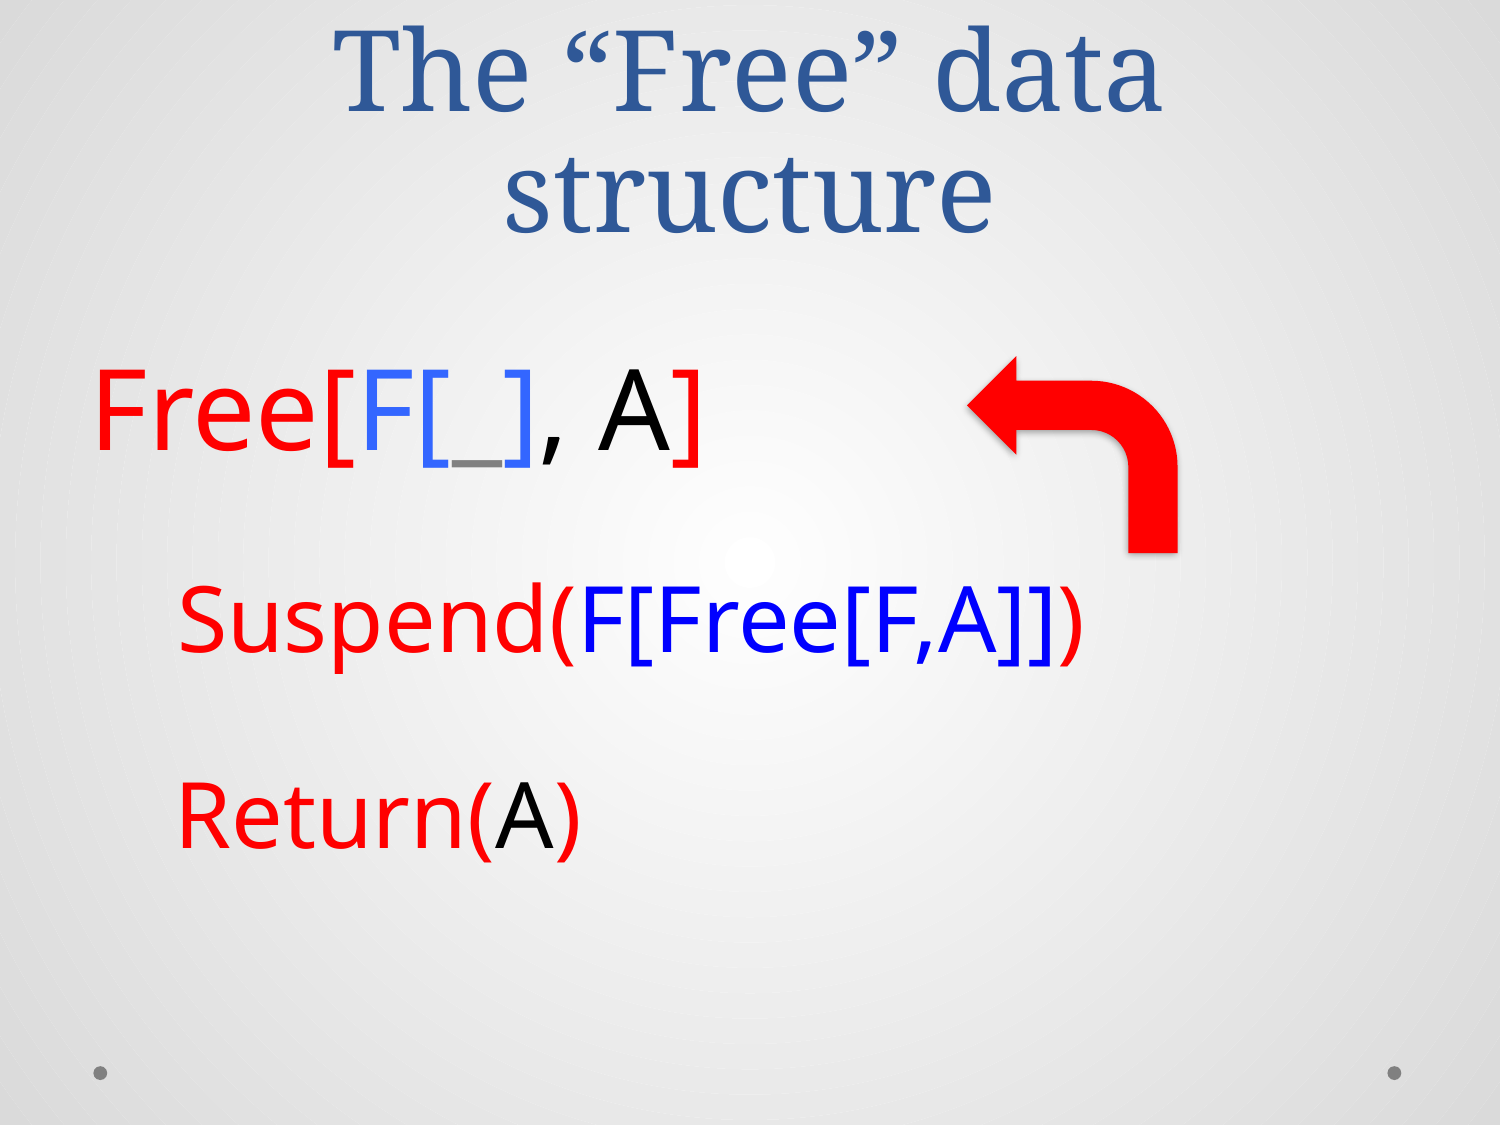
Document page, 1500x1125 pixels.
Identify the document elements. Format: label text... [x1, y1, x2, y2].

text_box [966, 355, 1179, 554]
text_box Suspend(F[Free[F,A]]) [162, 553, 1386, 723]
text_box Return(A) [160, 749, 1384, 919]
title The “Free” data structure [75, 0, 1425, 263]
text_box Free[F[_], A] [75, 330, 1394, 526]
